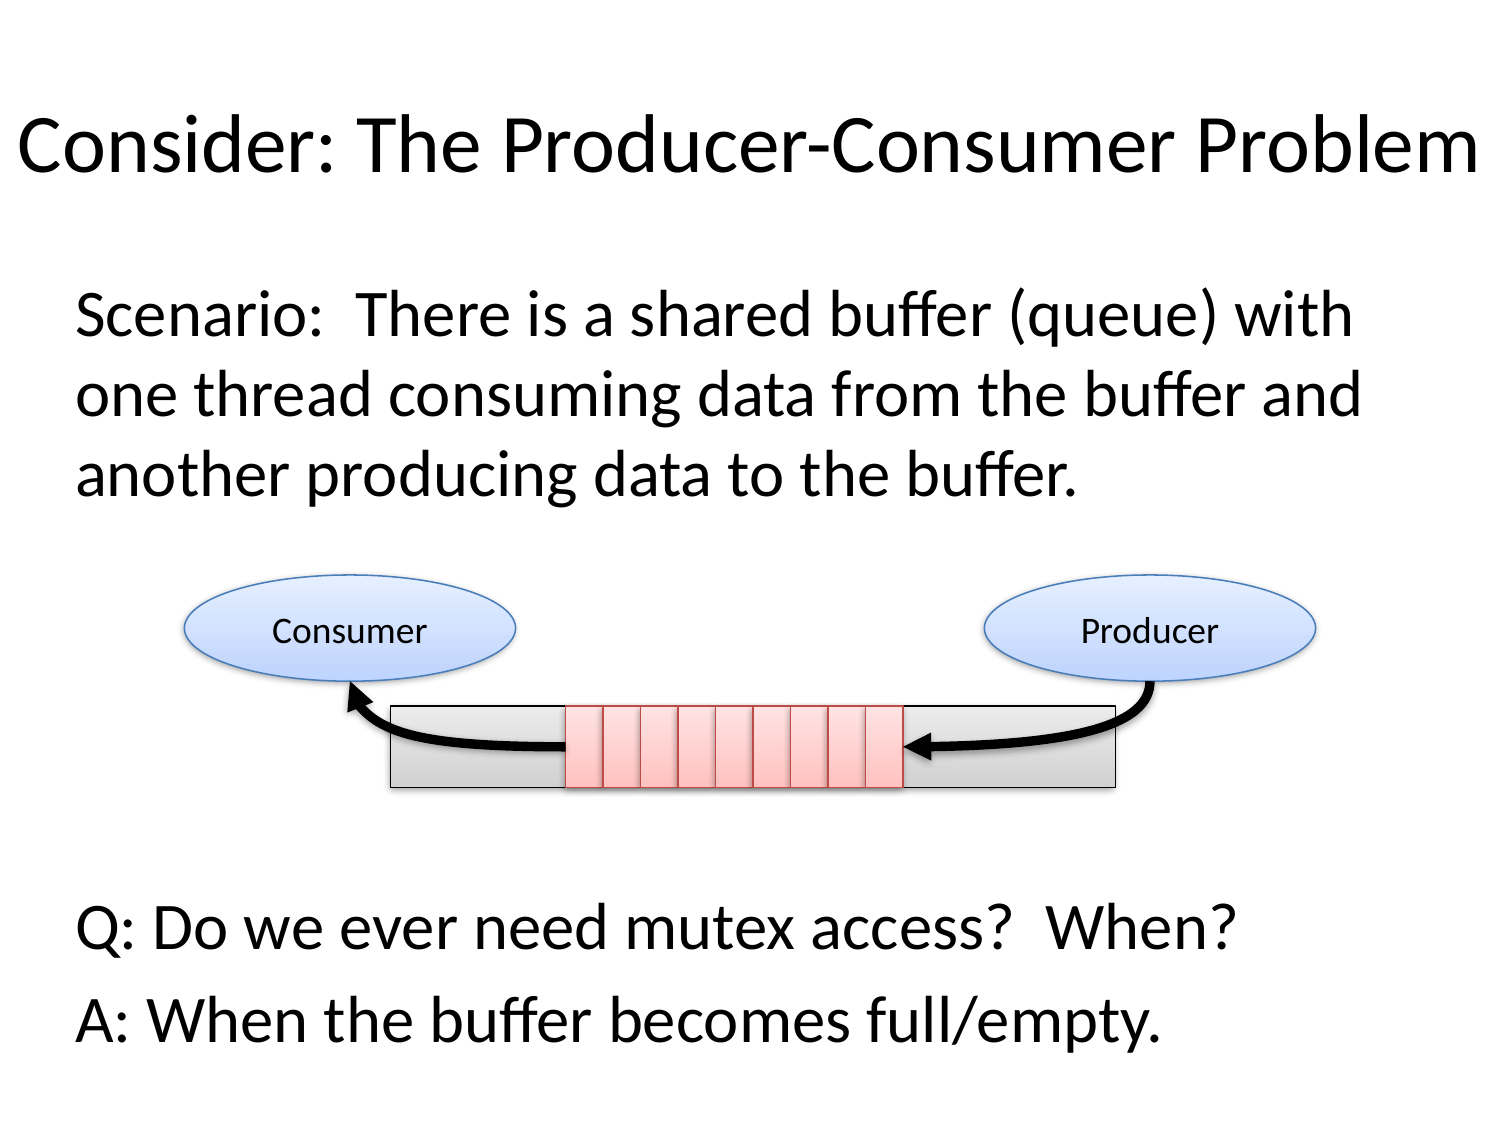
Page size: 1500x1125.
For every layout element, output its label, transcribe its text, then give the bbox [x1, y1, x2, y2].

title Consider: The Producer-Consumer Problem [0, 45, 1500, 233]
list Scenario: There is a shared buffer (queue) with one thread consuming data from the buffer and another producing data to the buffer. [75, 262, 1425, 538]
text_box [184, 574, 1316, 788]
text_box Q: Do we ever need mutex access? When? A: When the buffer becomes full/empty. [74, 874, 1425, 1088]
